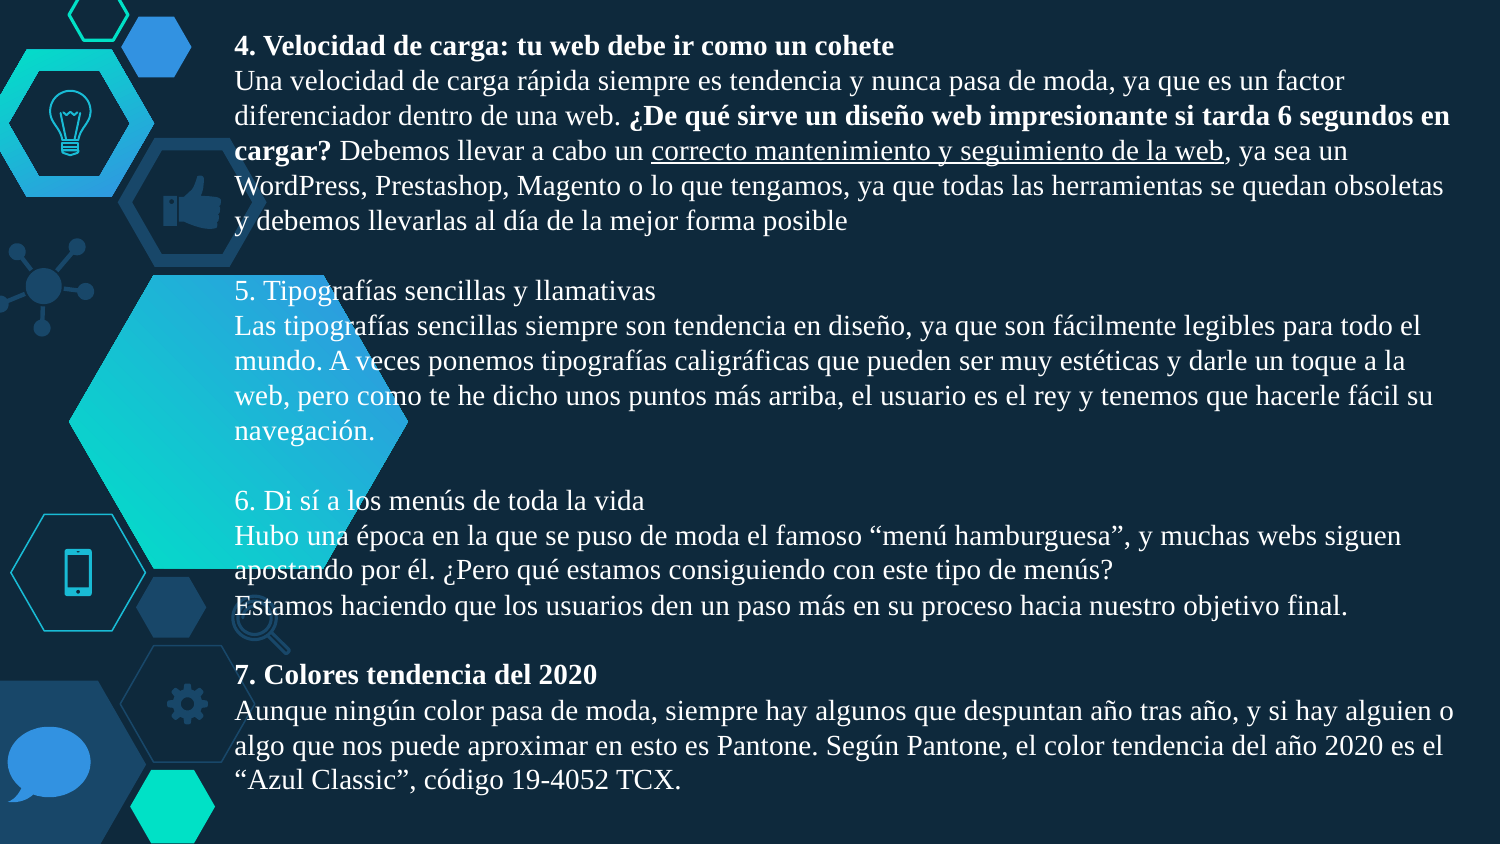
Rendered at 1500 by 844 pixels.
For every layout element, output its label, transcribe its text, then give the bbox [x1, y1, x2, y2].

text_box [67, 274, 219, 566]
text_box 4. Velocidad de carga: tu web debe ir como un cohete Una velocidad de carga rápida siempre es tendencia y nunca pasa de moda, ya que es un factor diferenciador dentro de una web. ¿De qué sirve un diseño web impresionante si tarda 6 segundos en cargar? Debemos llevar a cabo un correcto mantenimiento y seguimiento de la web, ya sea un WordPress, Prestashop, Magento o lo que tengamos, ya que todas las herramientas se quedan obsoletas y debemos llevarlas al día de la mejor forma posible 5. Tipografías sencillas y llamativas Las tipografías sencillas siempre son tendencia en diseño, ya que son fácilmente legibles para todo el mundo. A veces ponemos tipografías caligráficas que pueden ser muy estéticas y darle un toque a la web, pero como te he dicho unos puntos más arriba, el usuario es el rey y tenemos que hacerle fácil su navegación. 6. Di sí a los menús de toda la vida Hubo una época en la que se puso de moda el famoso “menú hamburguesa”, y muchas webs siguen apostando por él. ¿Pero qué estamos consiguiendo con este tipo de menús? Estamos haciendo que los usuarios den un paso más en su proceso hacia nuestro objetivo final. 7. Colores tendencia del 2020 Aunque ningún color pasa de moda, siempre hay algunos que despuntan año tras año, y si hay alguien o algo que nos puede aproximar en esto es Pantone. Según Pantone, el color tendencia del año 2020 es el “Azul Classic”, código 19-4052 TCX. [219, 19, 1481, 844]
